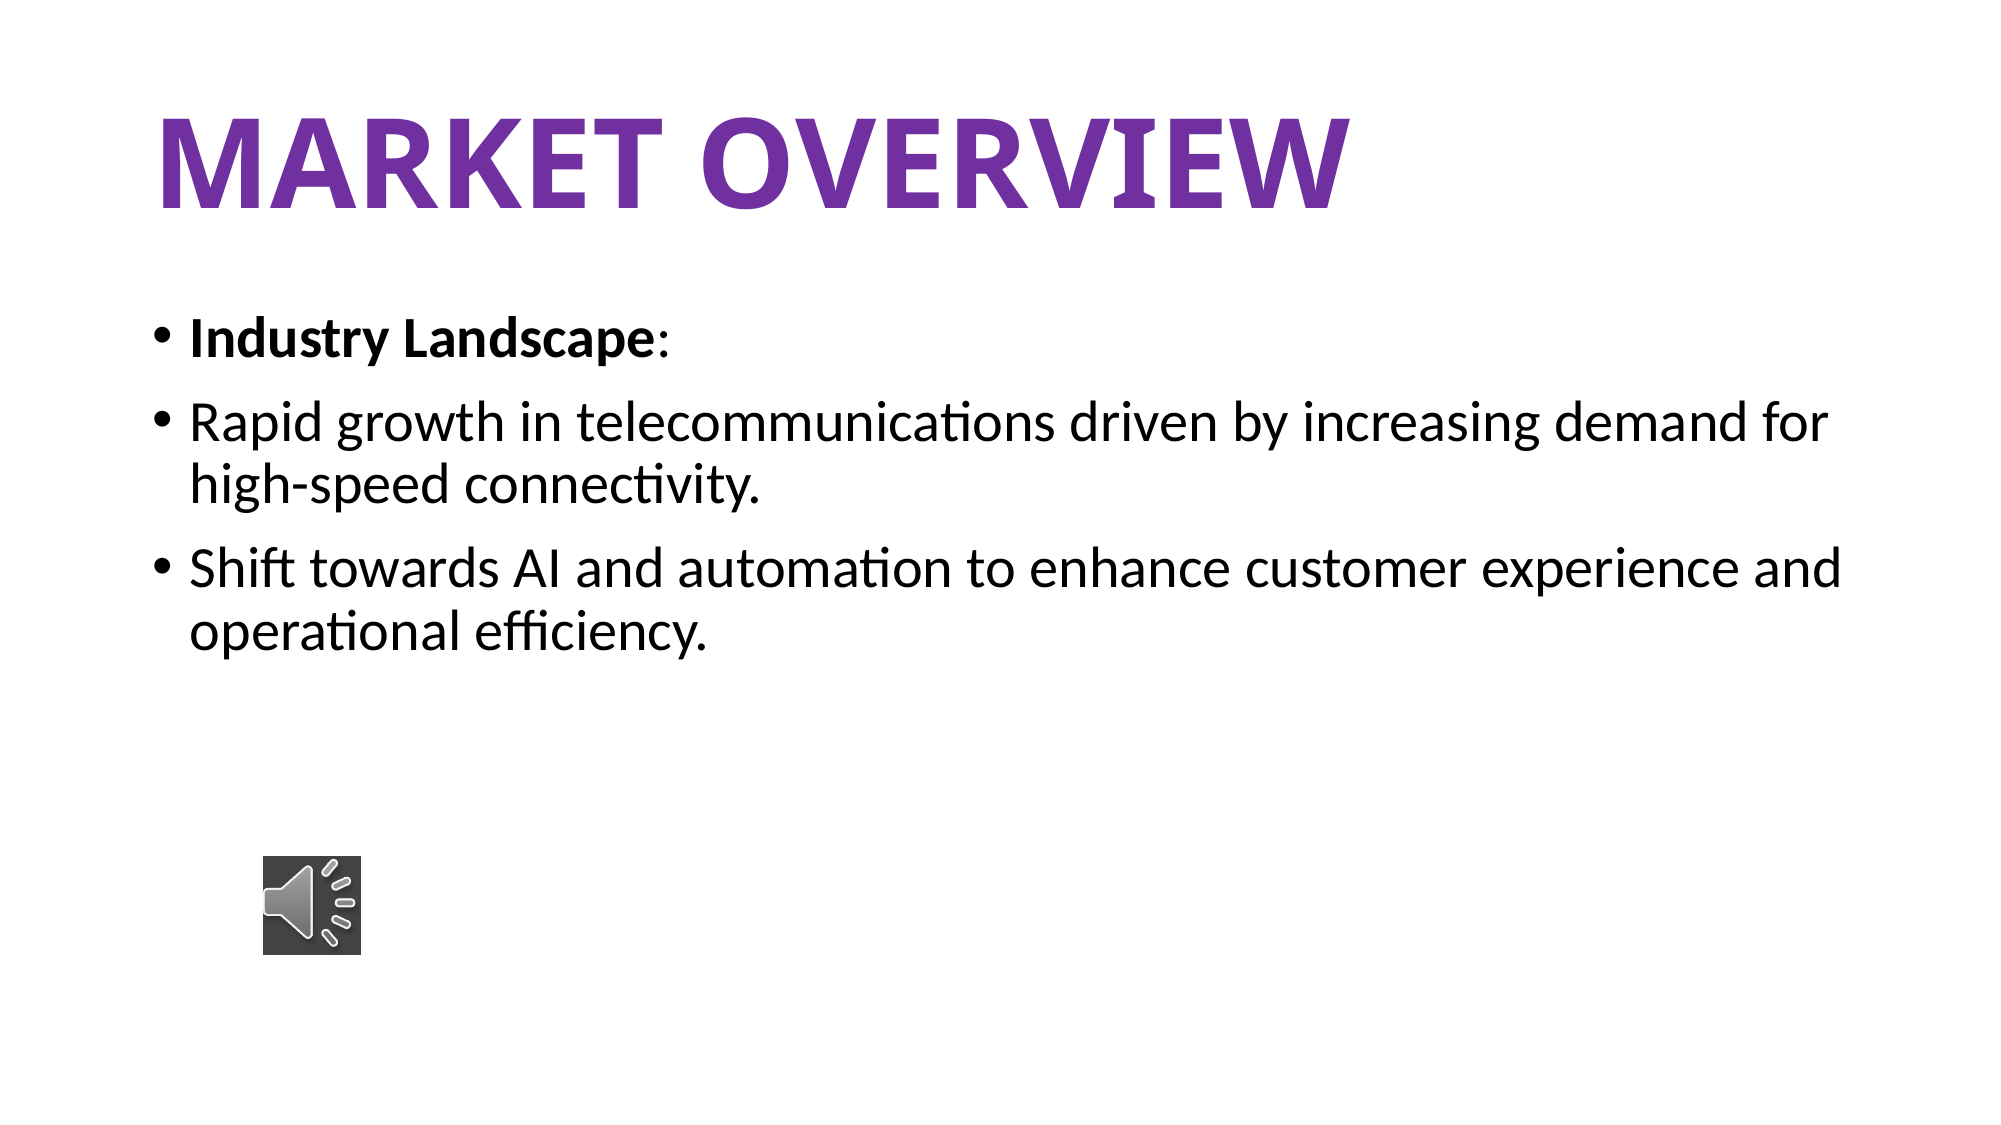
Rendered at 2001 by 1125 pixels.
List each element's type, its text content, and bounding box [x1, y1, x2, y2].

title MARKET OVERVIEW [137, 59, 1863, 278]
picture [261, 855, 362, 956]
list Industry Landscape: Rapid growth in telecommunications driven by increasing demand for high-speed connectivity. Shift towards AI and automation to enhance customer experience and operational efficiency. [137, 299, 1863, 1014]
